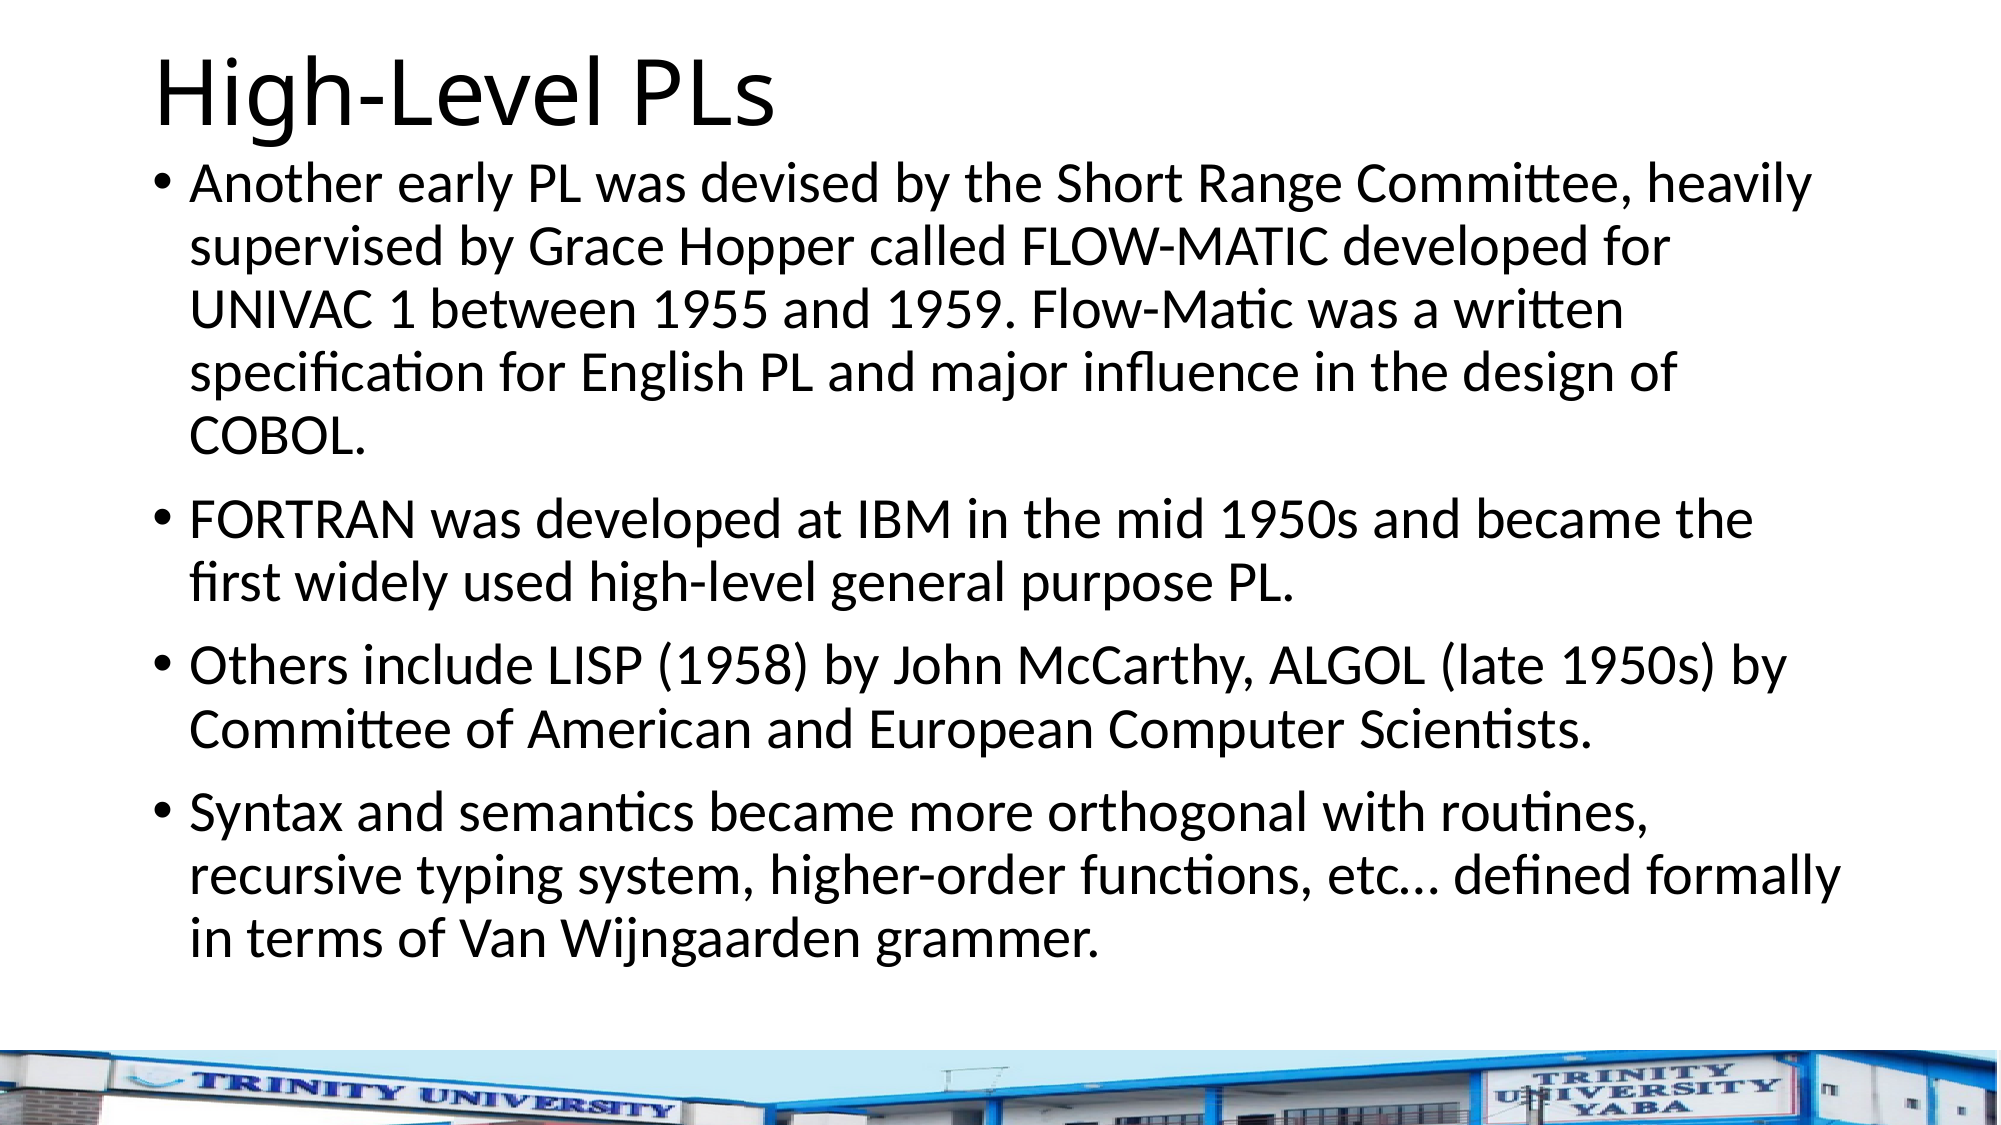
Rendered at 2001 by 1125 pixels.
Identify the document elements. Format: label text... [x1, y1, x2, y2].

title High-Level PLs [137, 21, 1863, 144]
picture [0, 1049, 2001, 1125]
list Another early PL was devised by the Short Range Committee, heavily supervised by Grace Hopper called FLOW-MATIC developed for UNIVAC 1 between 1955 and 1959. Flow-Matic was a written specification for English PL and major influence in the design of COBOL. FORTRAN was developed at IBM in the mid 1950s and became the first widely used high-level general purpose PL. Others include LISP (1958) by John McCarthy, ALGOL (late 1950s) by Committee of American and European Computer Scientists. Syntax and semantics became more orthogonal with routines, recursive typing system, higher-order functions, etc… defined formally in terms of Van Wijngaarden grammer. [137, 144, 1863, 1014]
